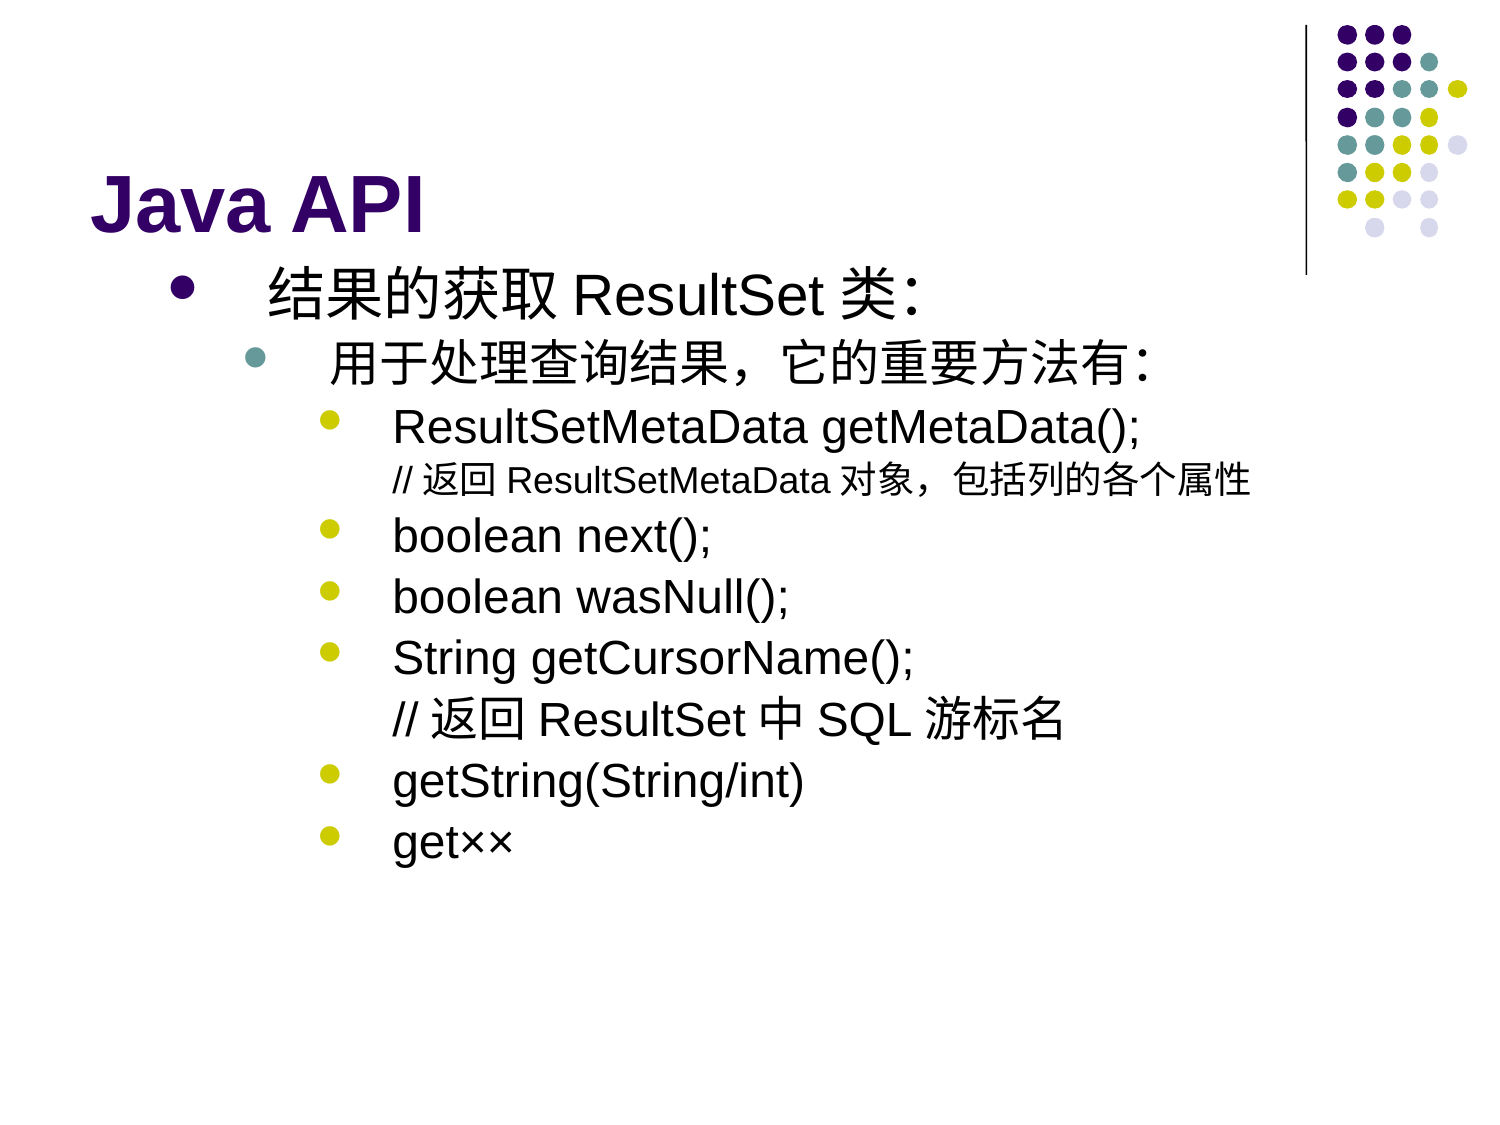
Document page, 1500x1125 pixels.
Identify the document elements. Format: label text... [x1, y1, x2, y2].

list 结果的获取ResultSet类： 用于处理查询结果，它的重要方法有： ResultSetMetaData getMetaData(); //返回ResultSetMetaData对象，包括列的各个属性 boolean next(); boolean wasNull(); String getCursorName(); //返回ResultSet中SQL游标名 getString(String/int) get×× [152, 257, 1370, 861]
title Java API [74, 30, 1426, 257]
